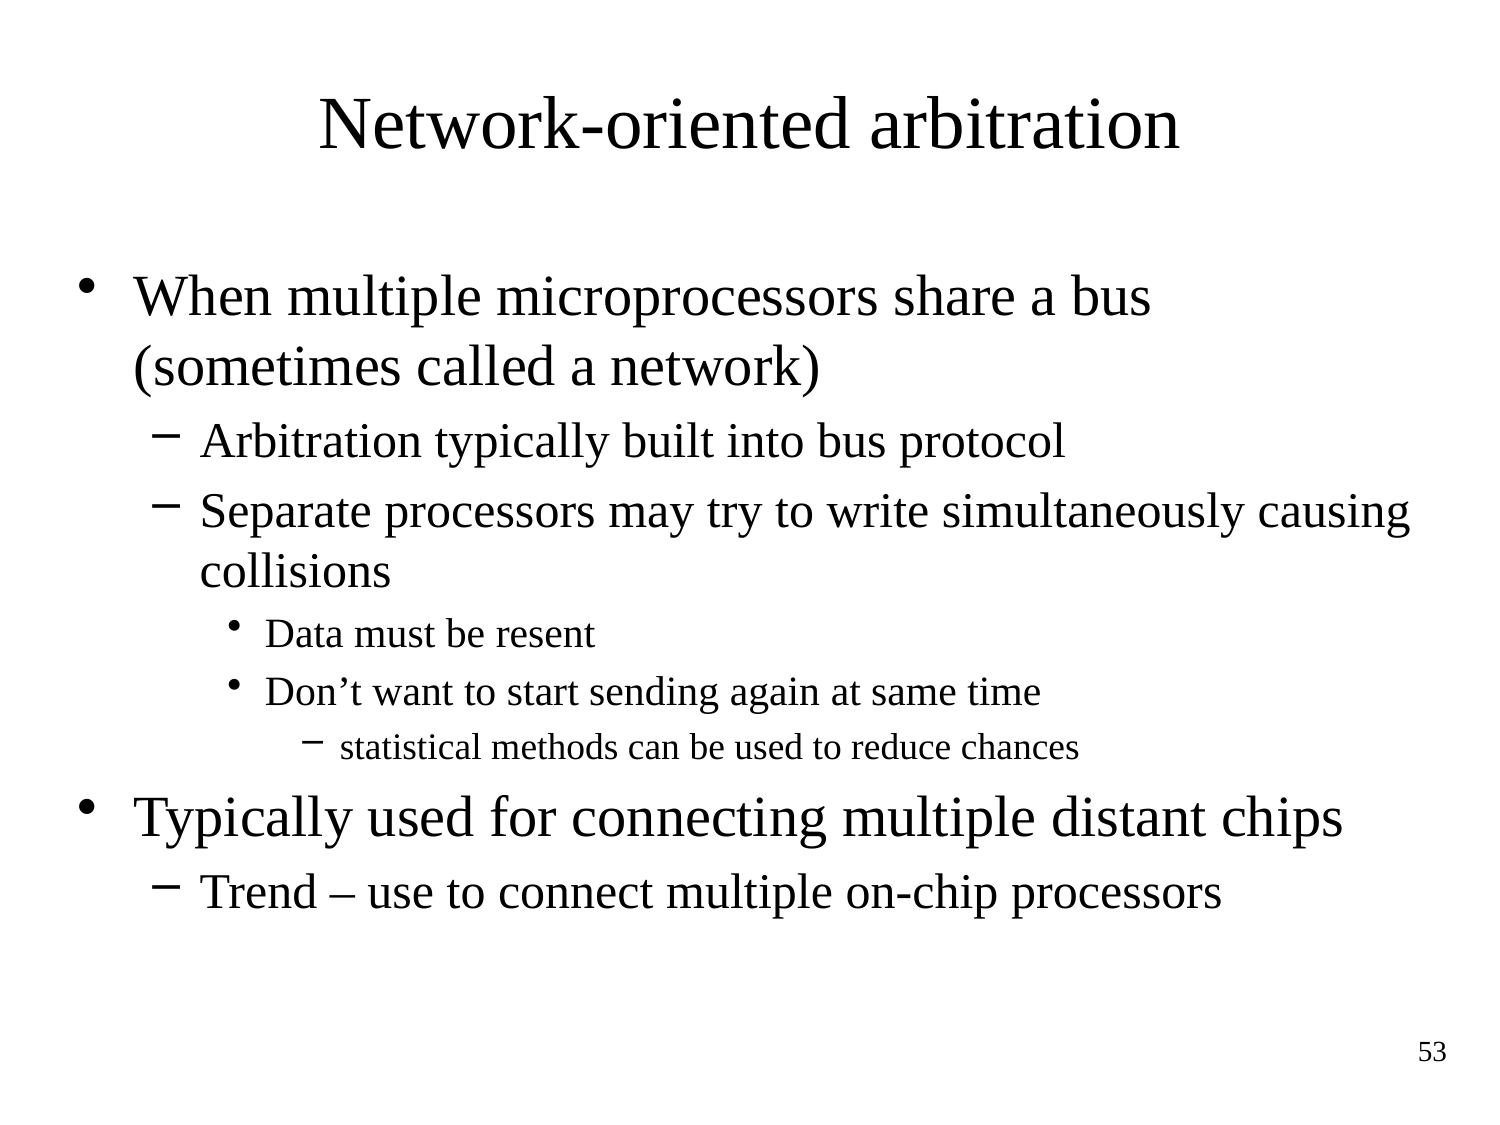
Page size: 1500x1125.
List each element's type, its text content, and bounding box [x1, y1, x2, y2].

title Network-oriented arbitration [62, 24, 1438, 213]
slide_number 53 [1311, 1024, 1463, 1101]
list When multiple microprocessors share a bus (sometimes called a network) Arbitration typically built into bus protocol Separate processors may try to write simultaneously causing collisions Data must be resent Don’t want to start sending again at same time statistical methods can be used to reduce chances Typically used for connecting multiple distant chips Trend – use to connect multiple on-chip processors [62, 249, 1438, 988]
